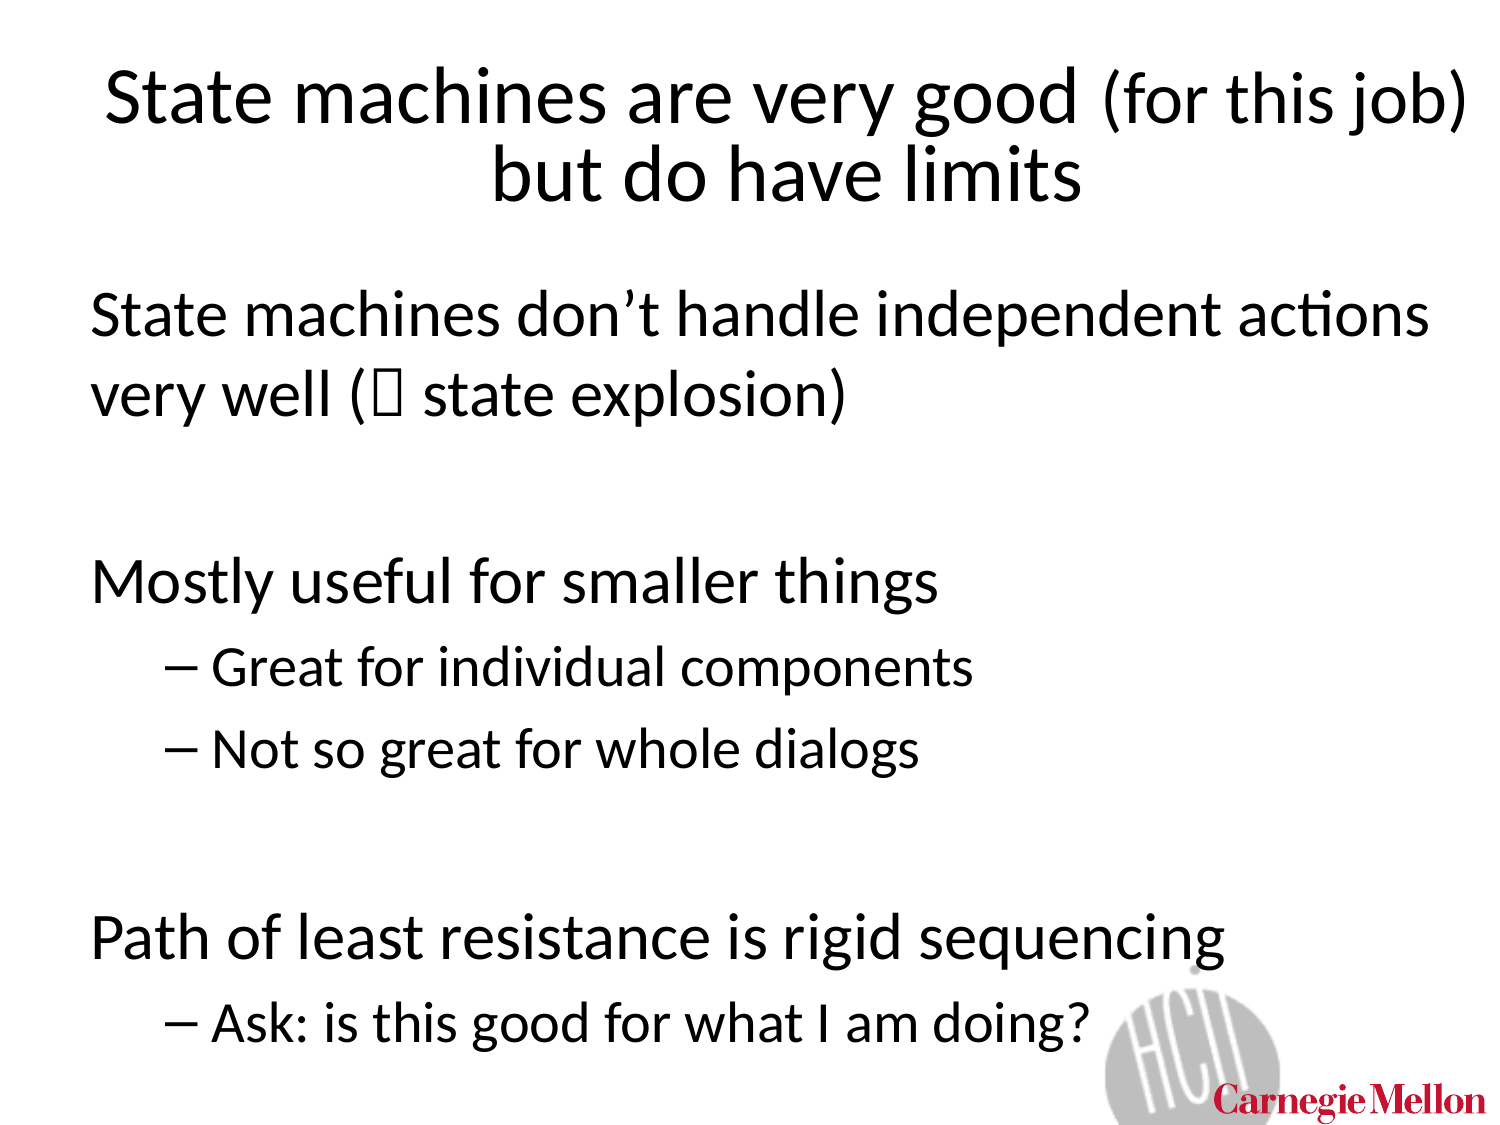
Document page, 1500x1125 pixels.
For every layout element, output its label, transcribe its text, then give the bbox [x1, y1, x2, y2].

picture [1100, 1088, 1286, 1125]
title State machines are very good (for this job) but do have limits [75, 45, 1500, 233]
list State machines don’t handle independent actions very well ( state explosion) Mostly useful for smaller things Great for individual components Not so great for whole dialogs Path of least resistance is rigid sequencing Ask: is this good for what I am doing? [75, 262, 1500, 1088]
picture [1246, 1104, 1251, 1112]
